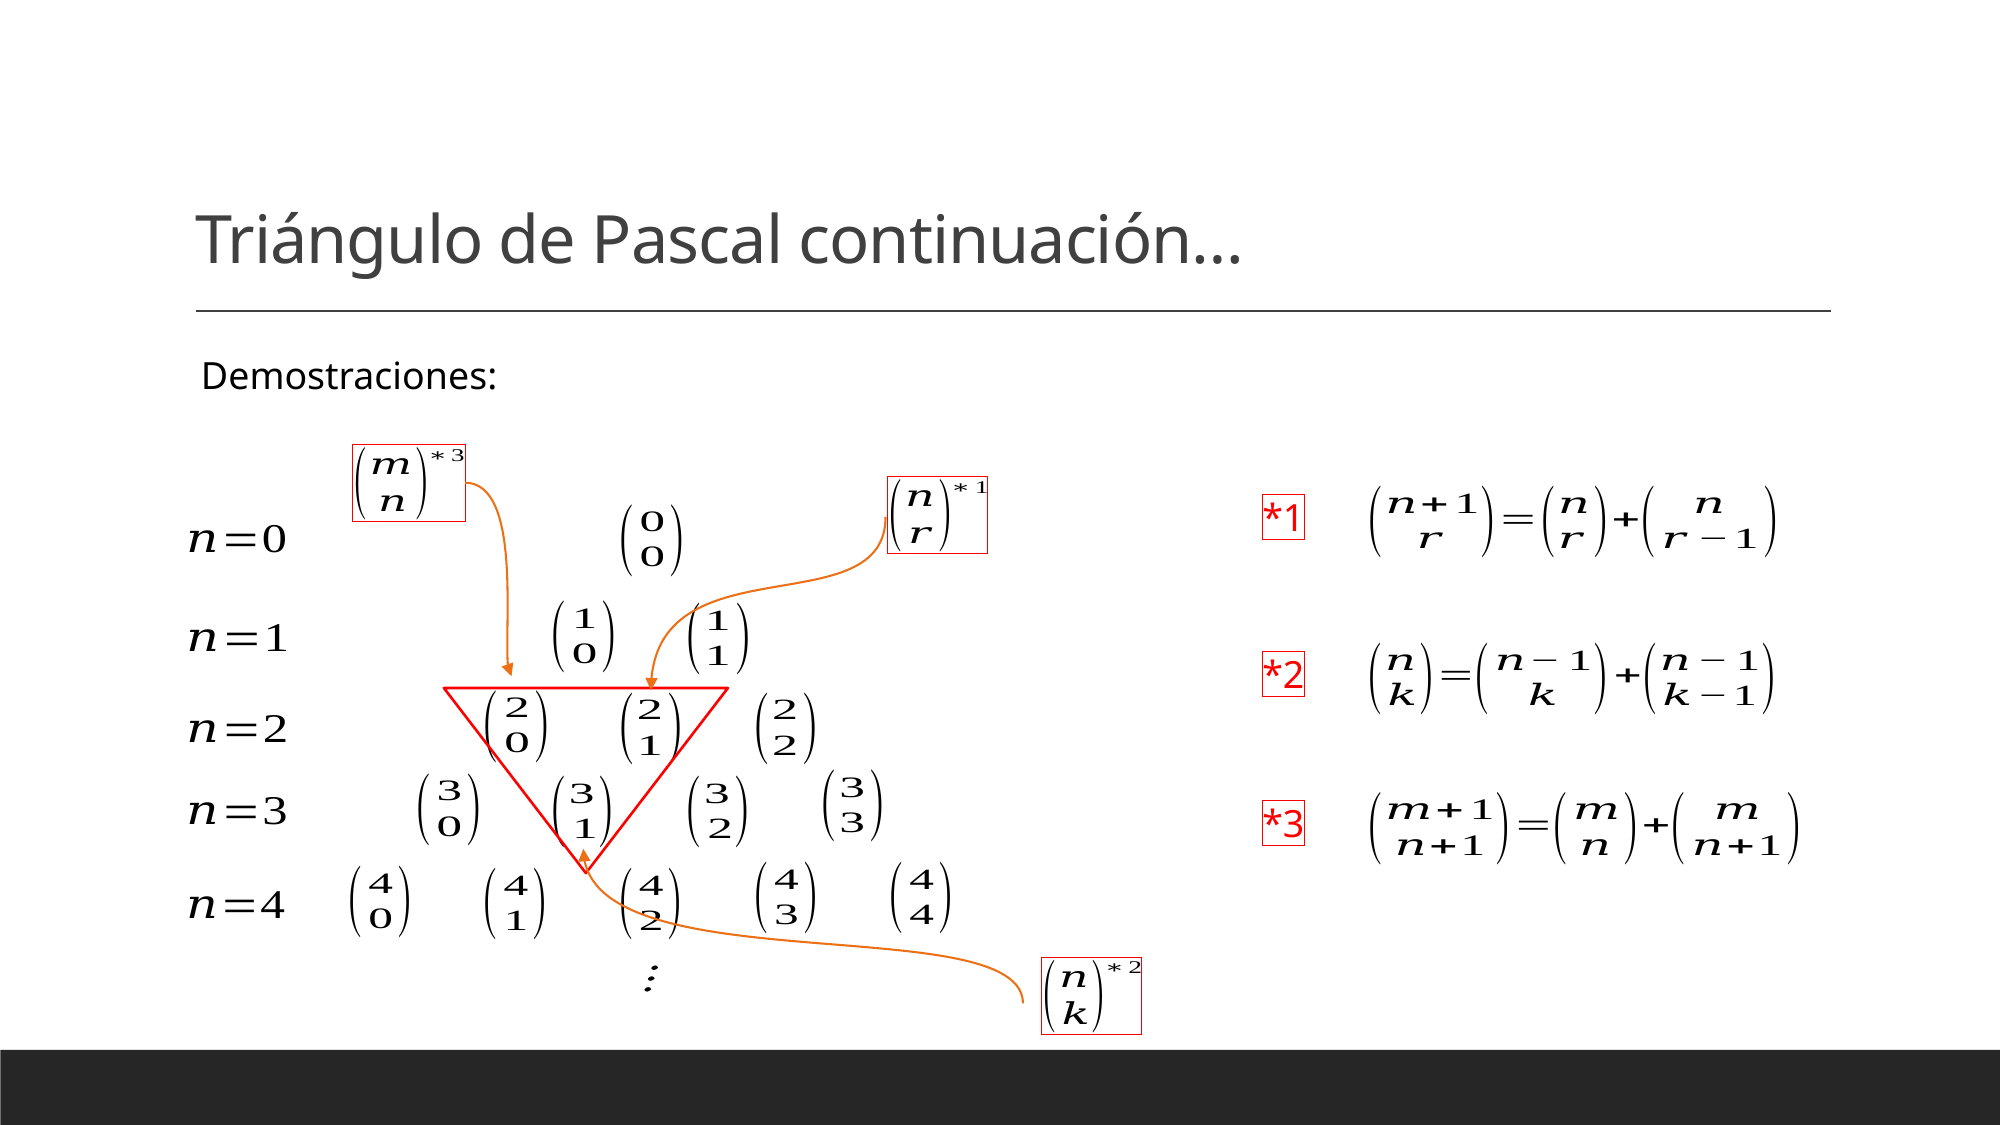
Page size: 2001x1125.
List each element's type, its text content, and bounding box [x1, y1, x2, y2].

text_box *2 [1262, 651, 1305, 697]
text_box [464, 482, 512, 677]
text_box *1 [1262, 494, 1305, 540]
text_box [650, 516, 887, 691]
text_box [582, 848, 1024, 1004]
text_box Demostraciones: [186, 344, 1837, 405]
text_box [442, 686, 721, 867]
text_box *3 [1262, 800, 1305, 846]
title Triángulo de Pascal continuación… [180, 47, 1830, 285]
